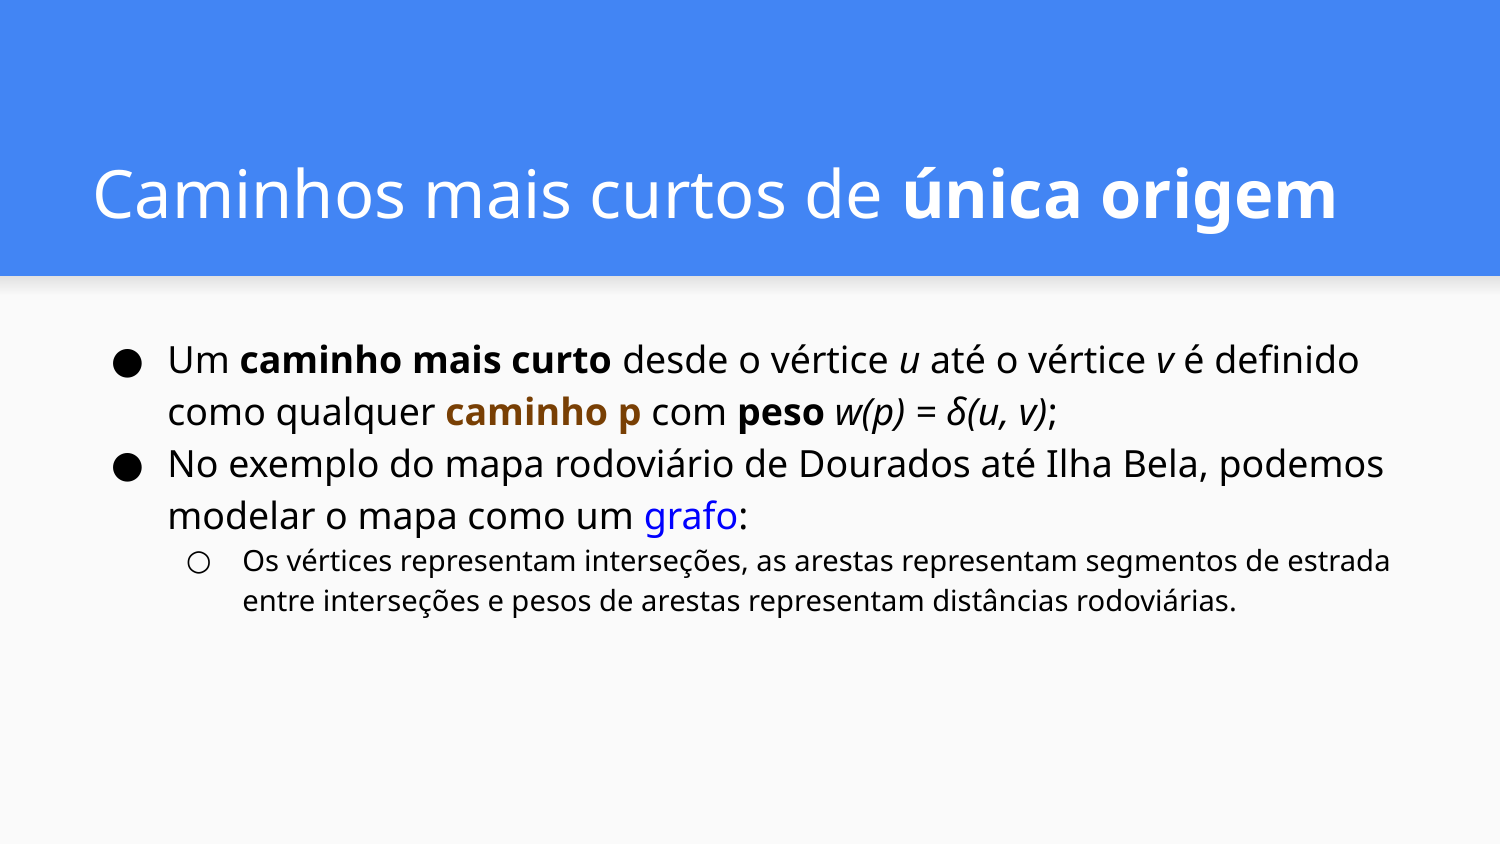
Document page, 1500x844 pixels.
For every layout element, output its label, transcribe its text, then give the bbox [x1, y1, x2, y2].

list Um caminho mais curto desde o vértice u até o vértice v é definido como qualquer caminho p com peso w(p) = δ(u, v); No exemplo do mapa rodoviário de Dourados até Ilha Bela, podemos modelar o mapa como um grafo: Os vértices representam interseções, as arestas representam segmentos de estrada entre interseções e pesos de arestas representam distâncias rodoviárias. [77, 314, 1427, 537]
title Caminhos mais curtos de única origem [77, 121, 1427, 248]
